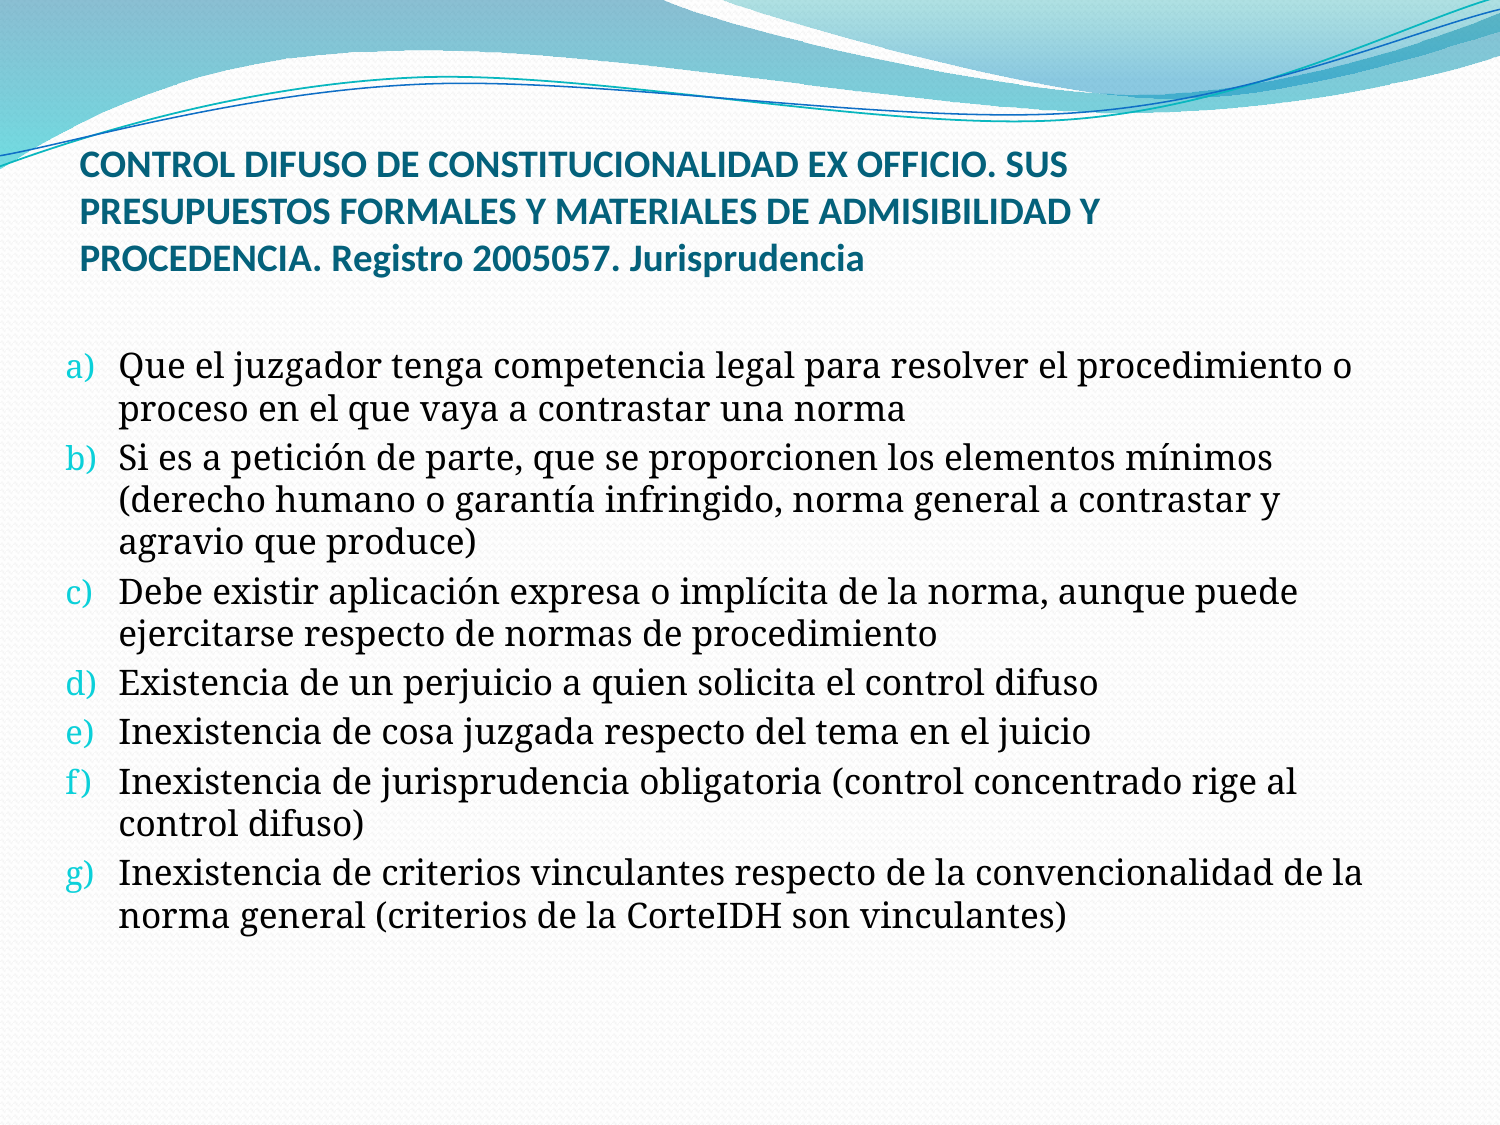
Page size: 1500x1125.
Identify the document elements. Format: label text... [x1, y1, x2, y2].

title CONTROL DIFUSO DE CONSTITUCIONALIDAD EX OFFICIO. SUS PRESUPUESTOS FORMALES Y MATERIALES DE ADMISIBILIDAD Y PROCEDENCIA. Registro 2005057. Jurisprudencia [79, 66, 1237, 279]
list Que el juzgador tenga competencia legal para resolver el procedimiento o proceso en el que vaya a contrastar una norma Si es a petición de parte, que se proporcionen los elementos mínimos (derecho humano o garantía infringido, norma general a contrastar y agravio que produce) Debe existir aplicación expresa o implícita de la norma, aunque puede ejercitarse respecto de normas de procedimiento Existencia de un perjuicio a quien solicita el control difuso Inexistencia de cosa juzgada respecto del tema en el juicio Inexistencia de jurisprudencia obligatoria (control concentrado rige al control difuso) Inexistencia de criterios vinculantes respecto de la convencionalidad de la norma general (criterios de la CorteIDH son vinculantes) [50, 336, 1398, 951]
